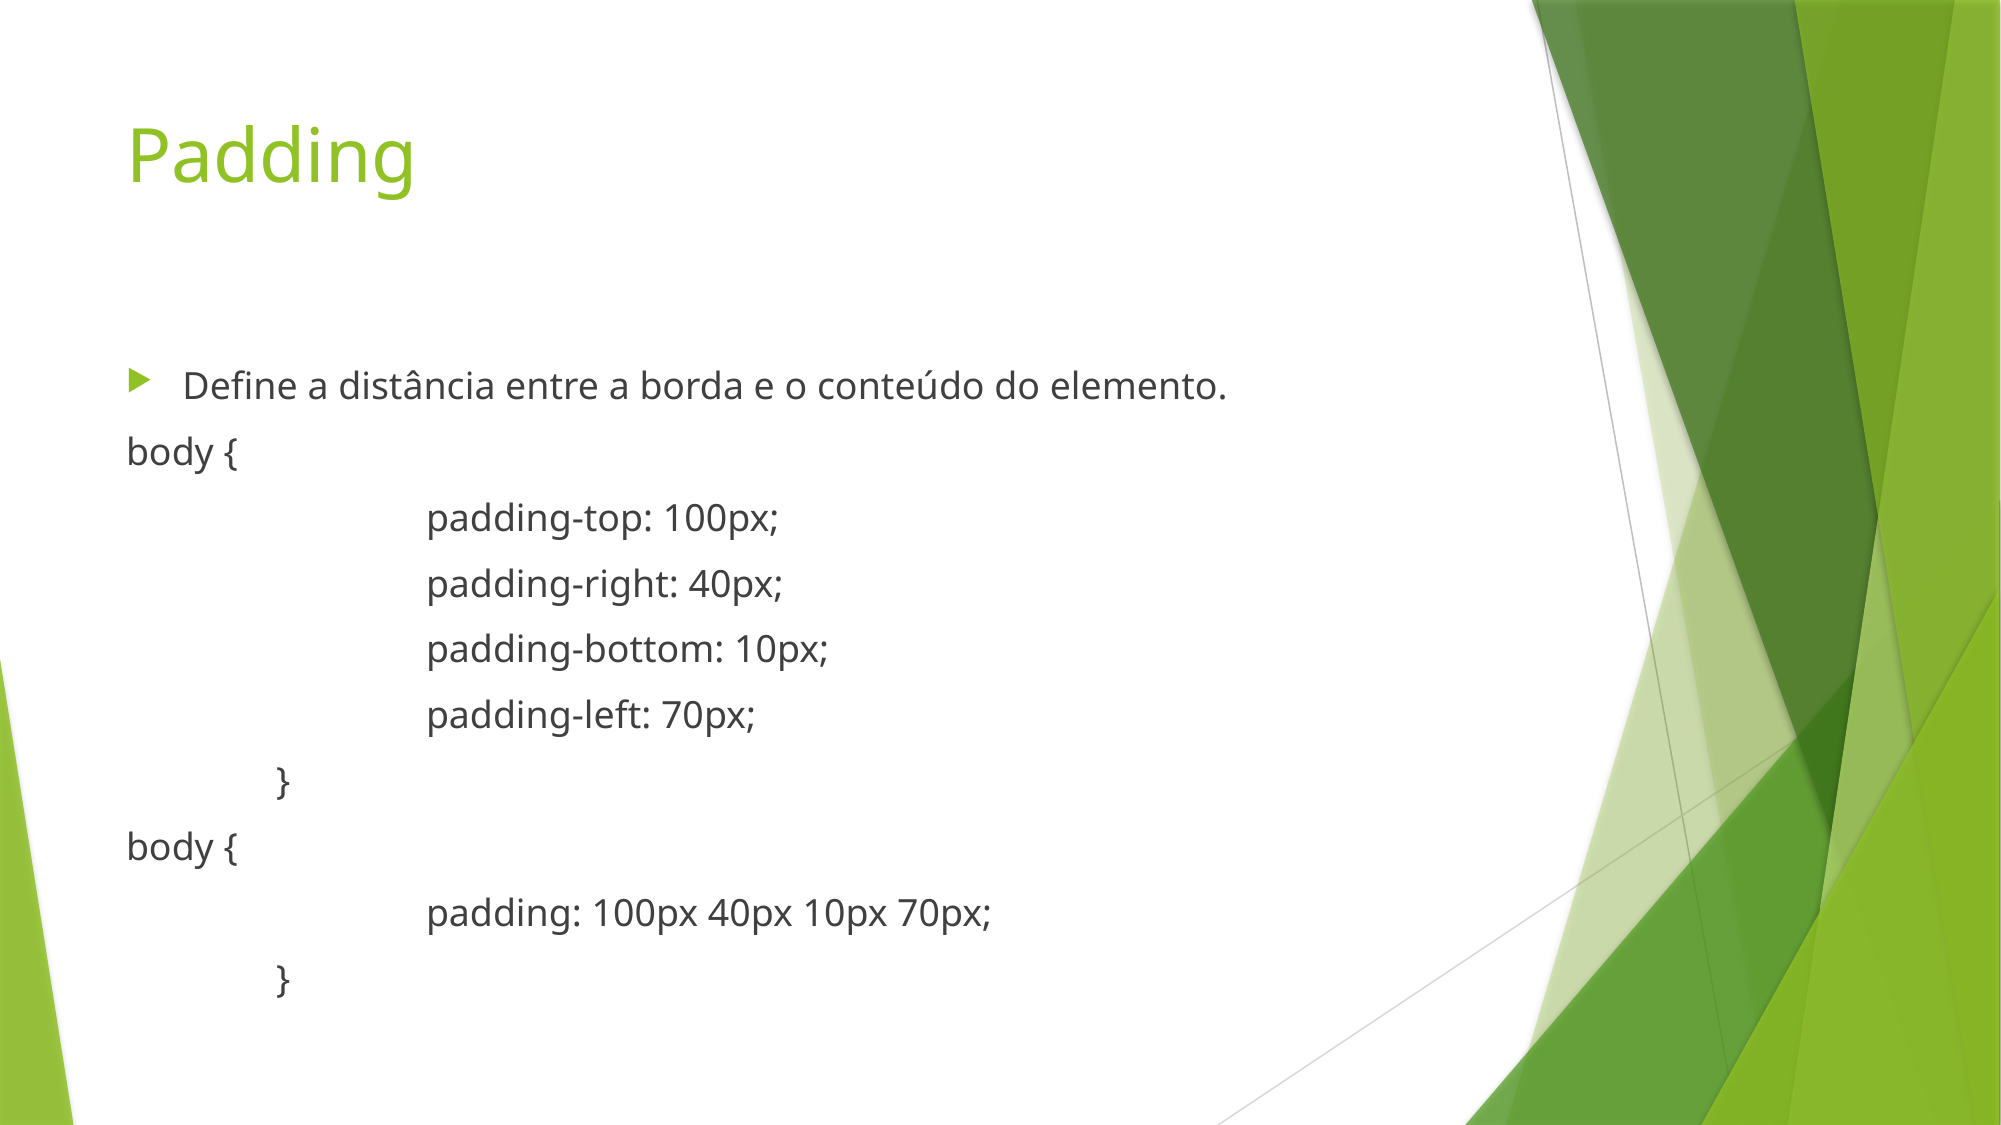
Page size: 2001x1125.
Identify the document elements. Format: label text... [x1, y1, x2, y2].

title Padding [111, 99, 1563, 317]
list Define a distância entre a borda e o conteúdo do elemento. body { padding-top: 100px; padding-right: 40px; padding-bottom: 10px; padding-left: 70px; } body { padding: 100px 40px 10px 70px; } [111, 354, 1522, 1096]
